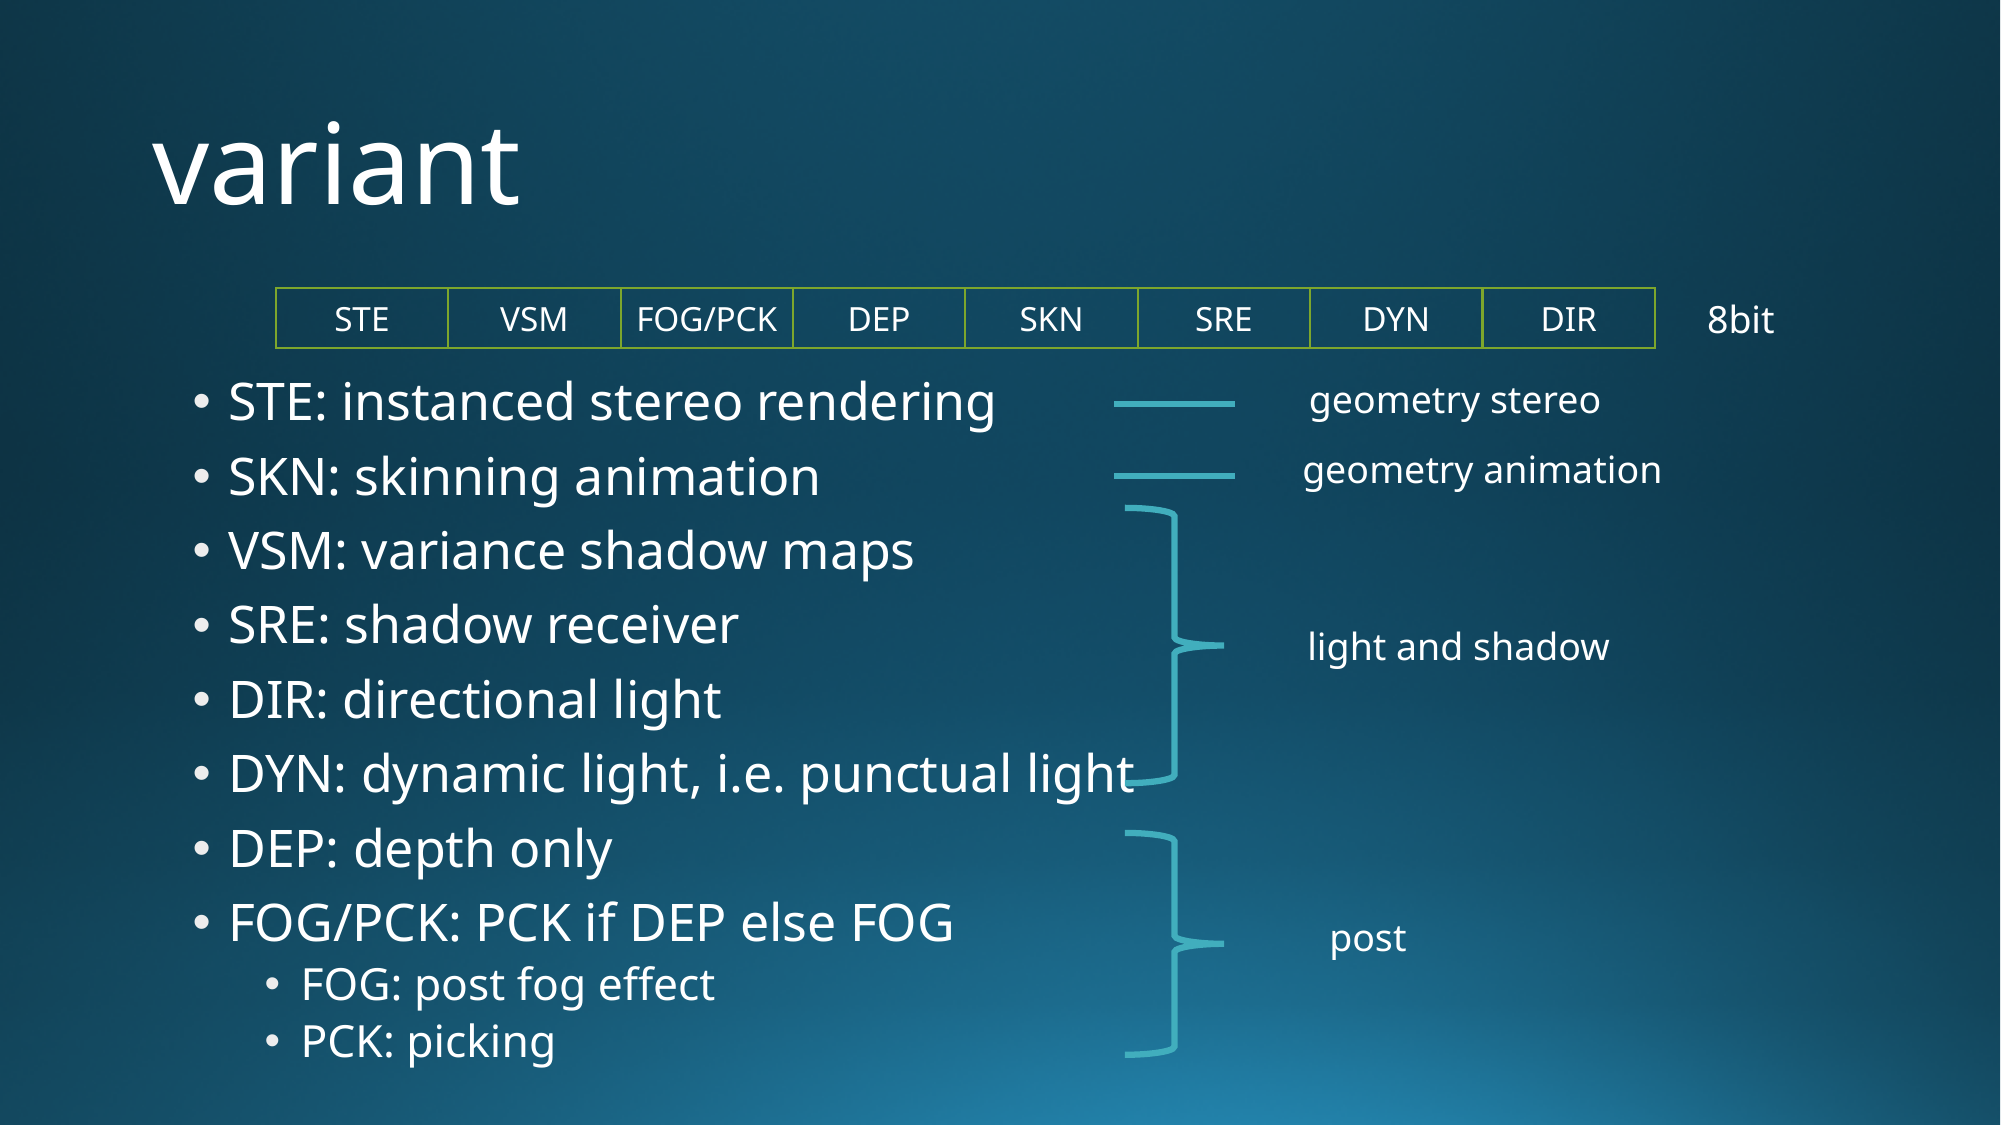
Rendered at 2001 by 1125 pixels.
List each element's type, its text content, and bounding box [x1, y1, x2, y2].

text_box geometry animation [1287, 438, 1678, 498]
text_box [1124, 832, 1225, 1056]
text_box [275, 287, 1655, 349]
list STE: instanced stereo rendering SKN: skinning animation VSM: variance shadow maps SRE: shadow receiver DIR: directional light DYN: dynamic light, i.e. punctual light DEP: depth only FOG/PCK: PCK if DEP else FOG FOG: post fog effect PCK: picking [177, 368, 1857, 1083]
text_box 8bit [1692, 288, 1790, 349]
text_box post [1314, 906, 1422, 967]
text_box geometry stereo [1294, 368, 1617, 429]
picture [0, 0, 2001, 1125]
text_box [1124, 507, 1225, 784]
title variant [137, 59, 1863, 278]
text_box light and shadow [1292, 615, 1625, 675]
